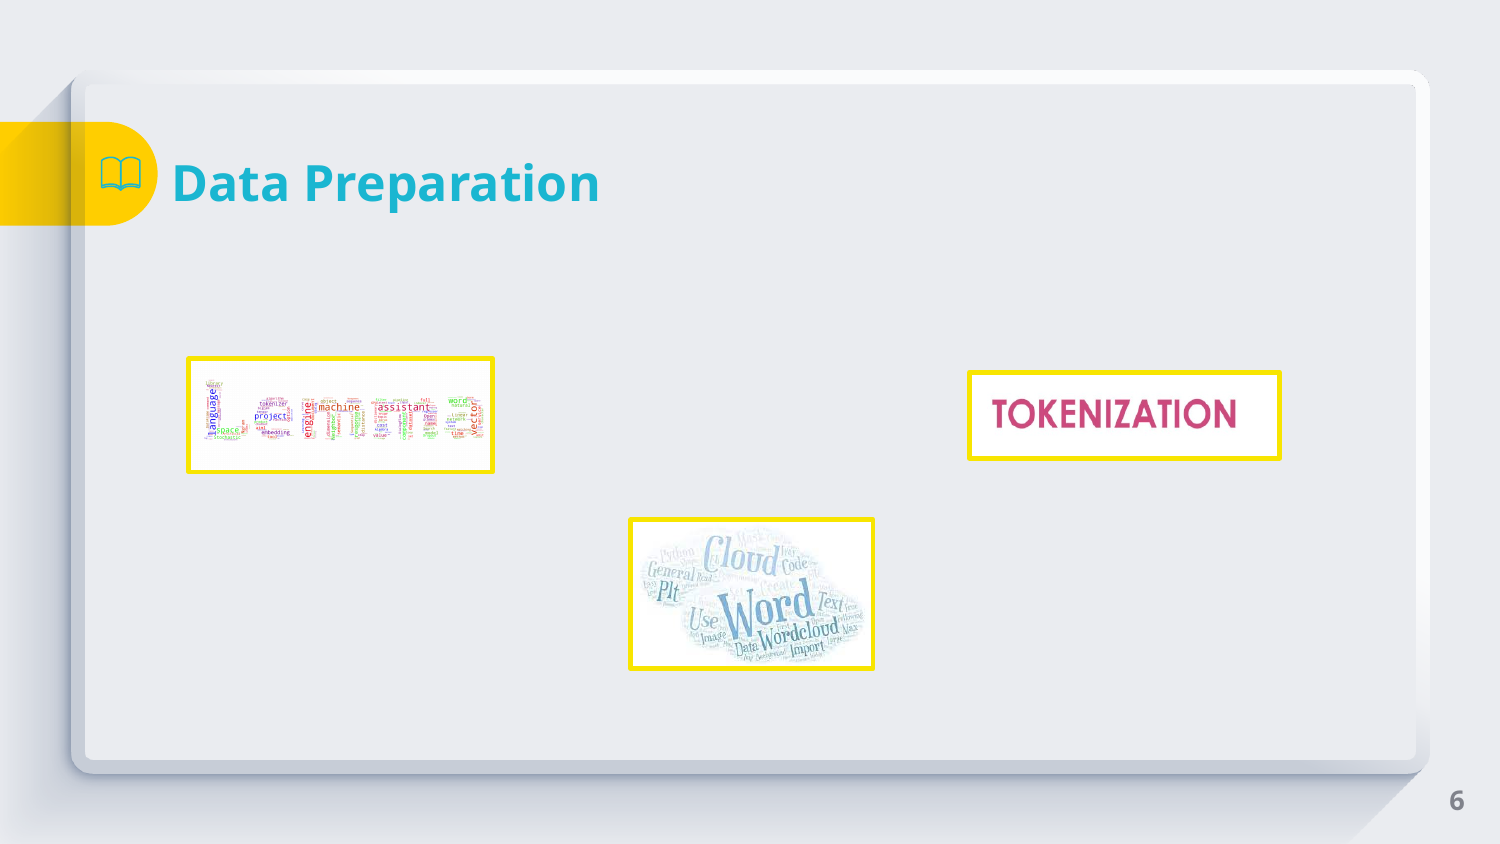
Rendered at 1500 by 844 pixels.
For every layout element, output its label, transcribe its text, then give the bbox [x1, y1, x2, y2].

picture [0, 0, 1500, 844]
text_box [101, 157, 141, 191]
slide_number 6 [1414, 759, 1500, 844]
title Data Preparation [171, 133, 1354, 238]
